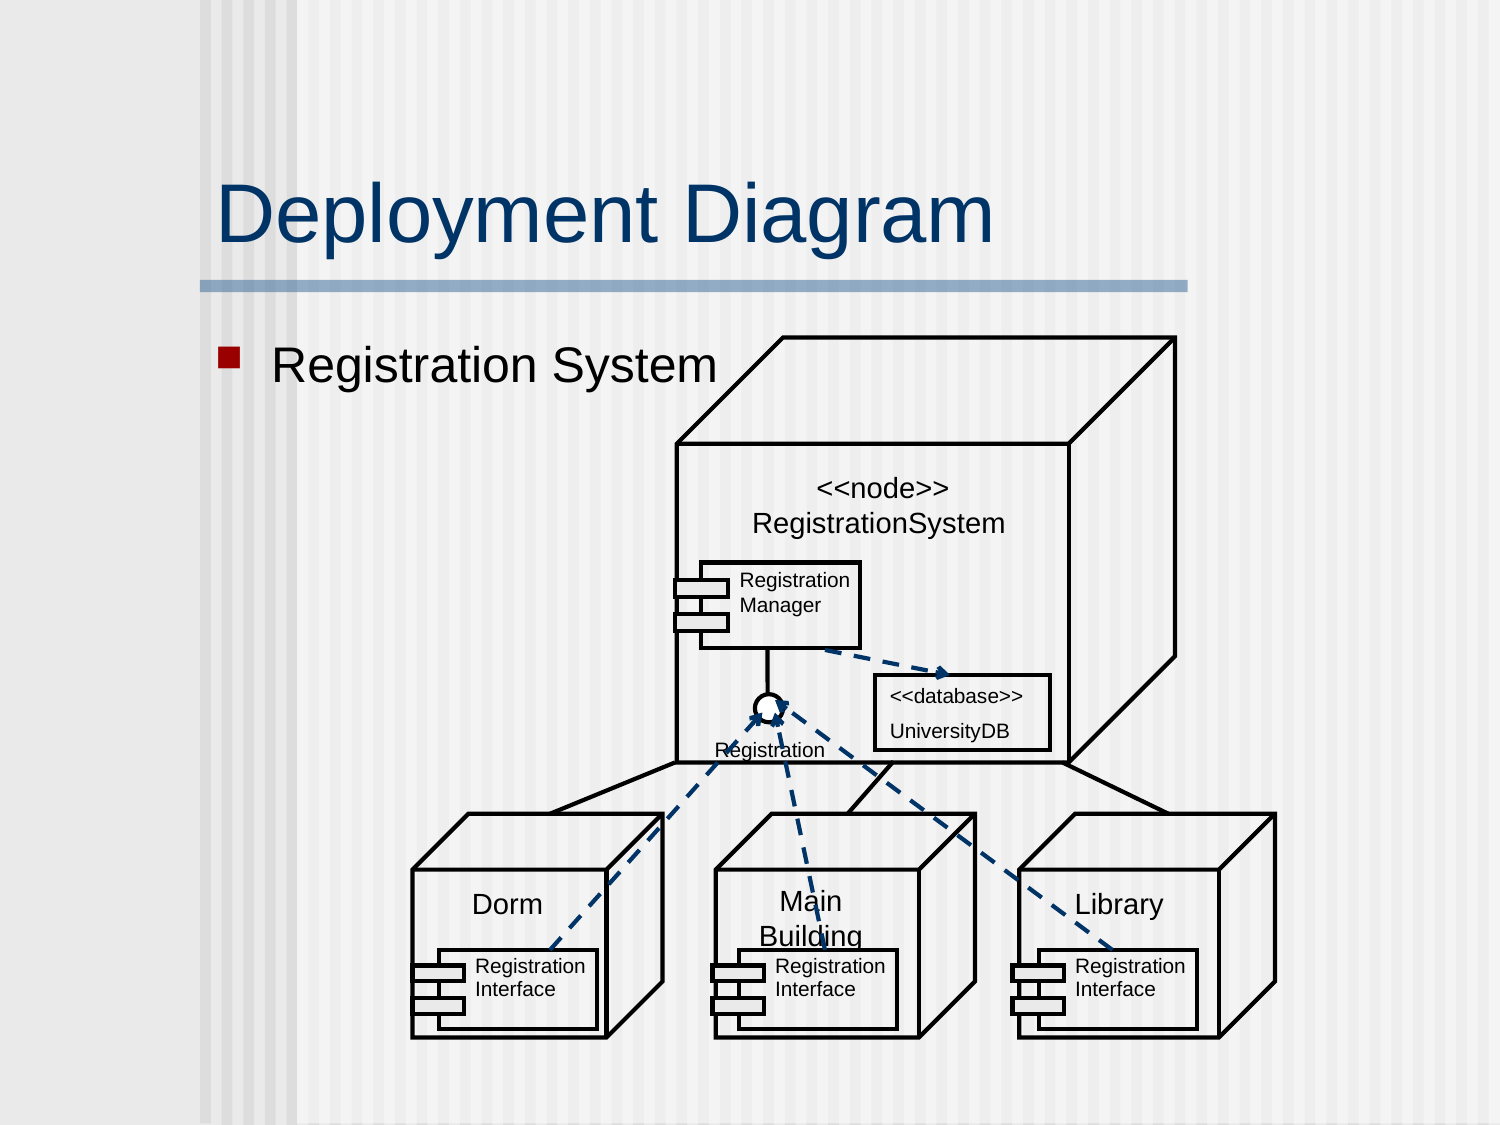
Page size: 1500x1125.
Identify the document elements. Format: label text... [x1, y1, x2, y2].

title Deployment Diagram [199, 162, 1301, 267]
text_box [412, 337, 1276, 1038]
list Registration System [199, 324, 1338, 413]
